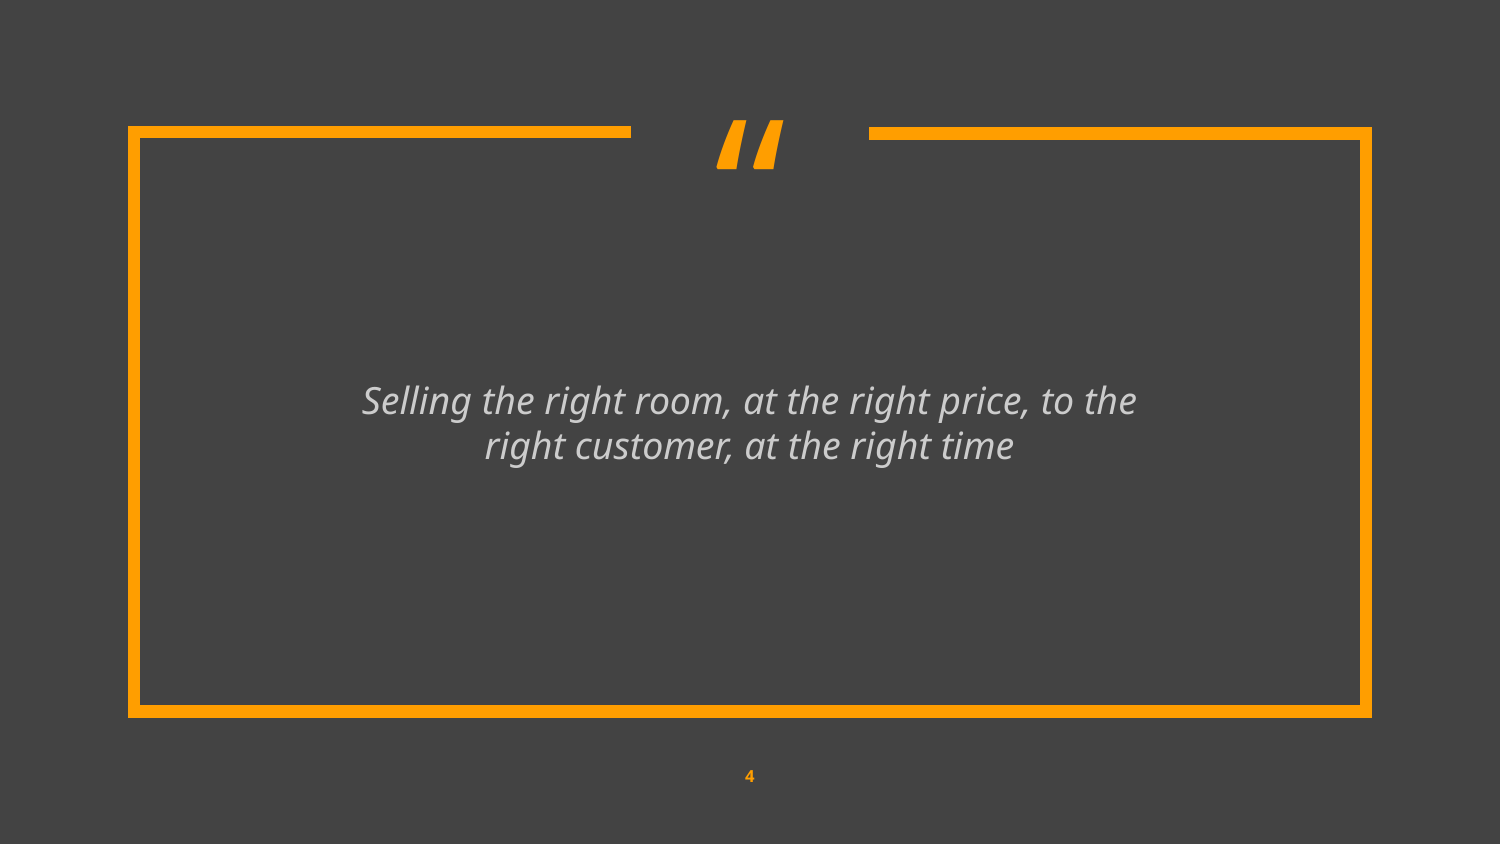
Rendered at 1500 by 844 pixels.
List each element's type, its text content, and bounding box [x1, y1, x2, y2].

slide_number 4 [0, 711, 1500, 844]
list Selling the right room, at the right price, to the right customer, at the right time [334, 354, 1166, 490]
